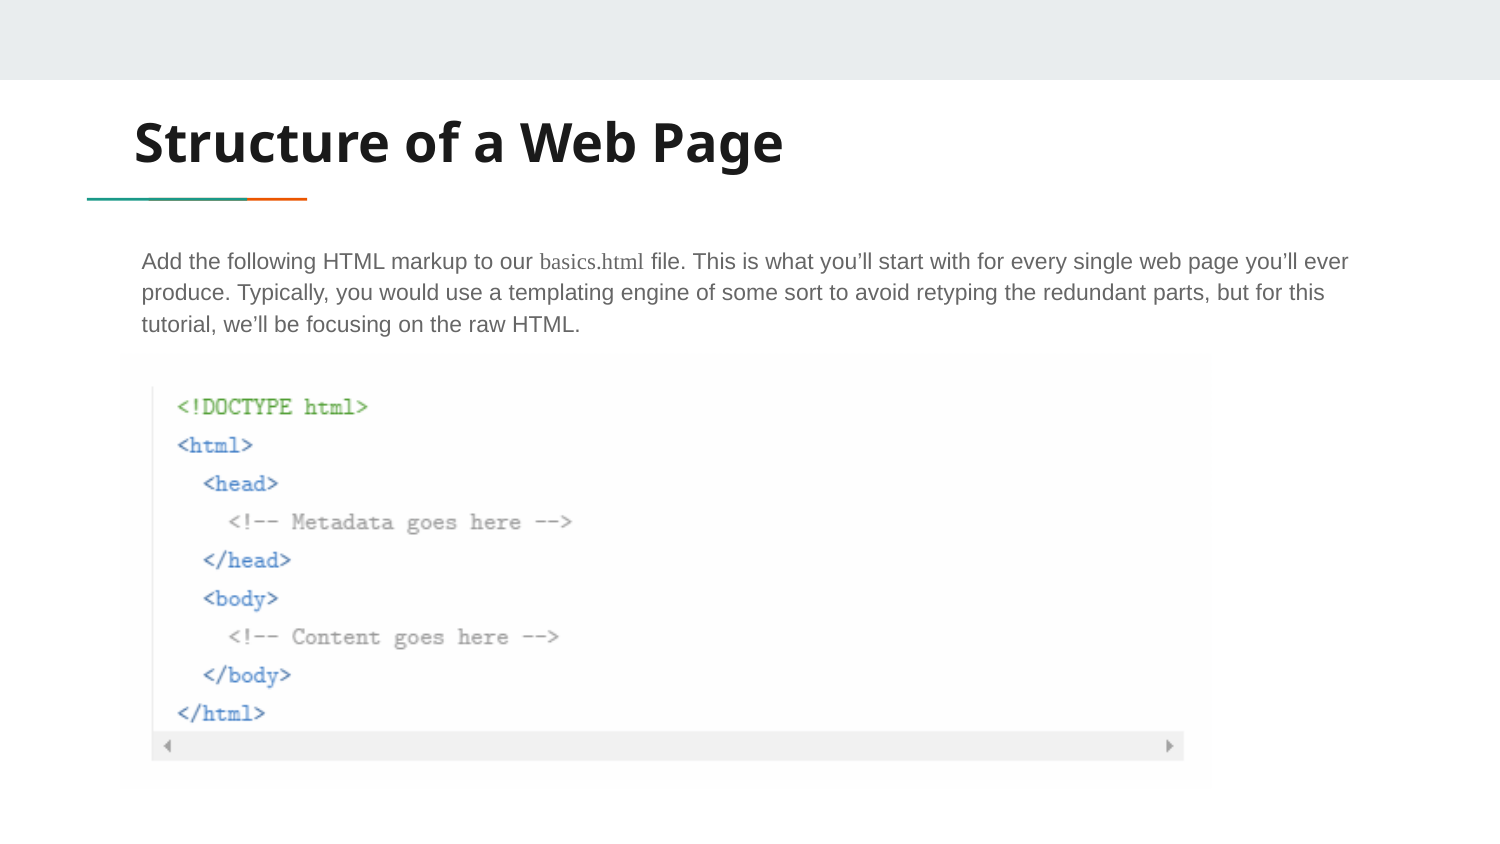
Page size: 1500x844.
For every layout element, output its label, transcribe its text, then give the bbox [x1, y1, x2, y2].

title Structure of a Web Page [119, 93, 1381, 182]
list Add the following HTML markup to our basics.html file. This is what you’ll start with for every single web page you’ll ever produce. Typically, you would use a templating engine of some sort to avoid retyping the redundant parts, but for this tutorial, we’ll be focusing on the raw HTML. [126, 227, 1388, 394]
picture [119, 352, 1212, 789]
